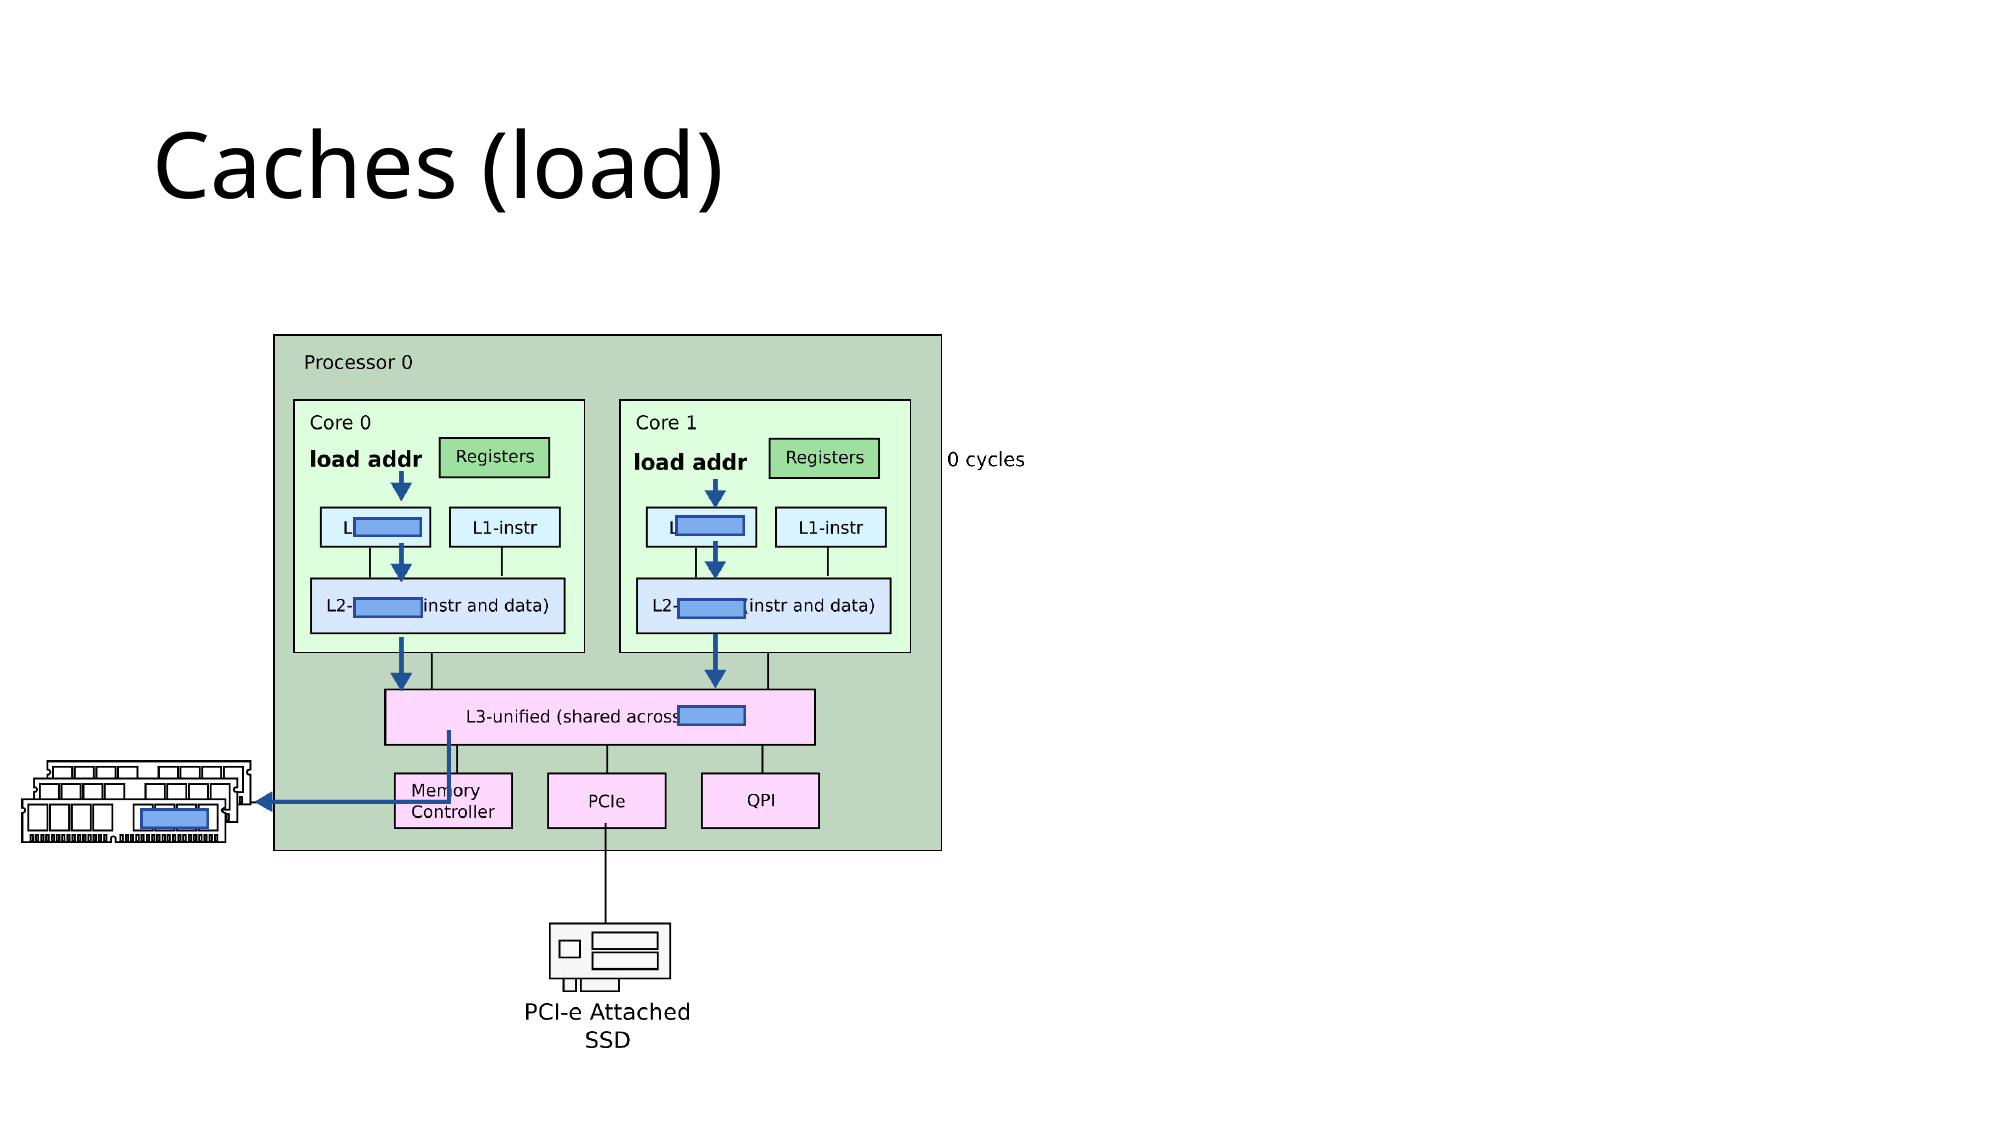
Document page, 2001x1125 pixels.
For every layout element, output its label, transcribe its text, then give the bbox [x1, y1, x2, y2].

picture [947, 451, 1024, 470]
text_box Caches (load) [137, 59, 1863, 278]
picture [21, 334, 942, 1049]
